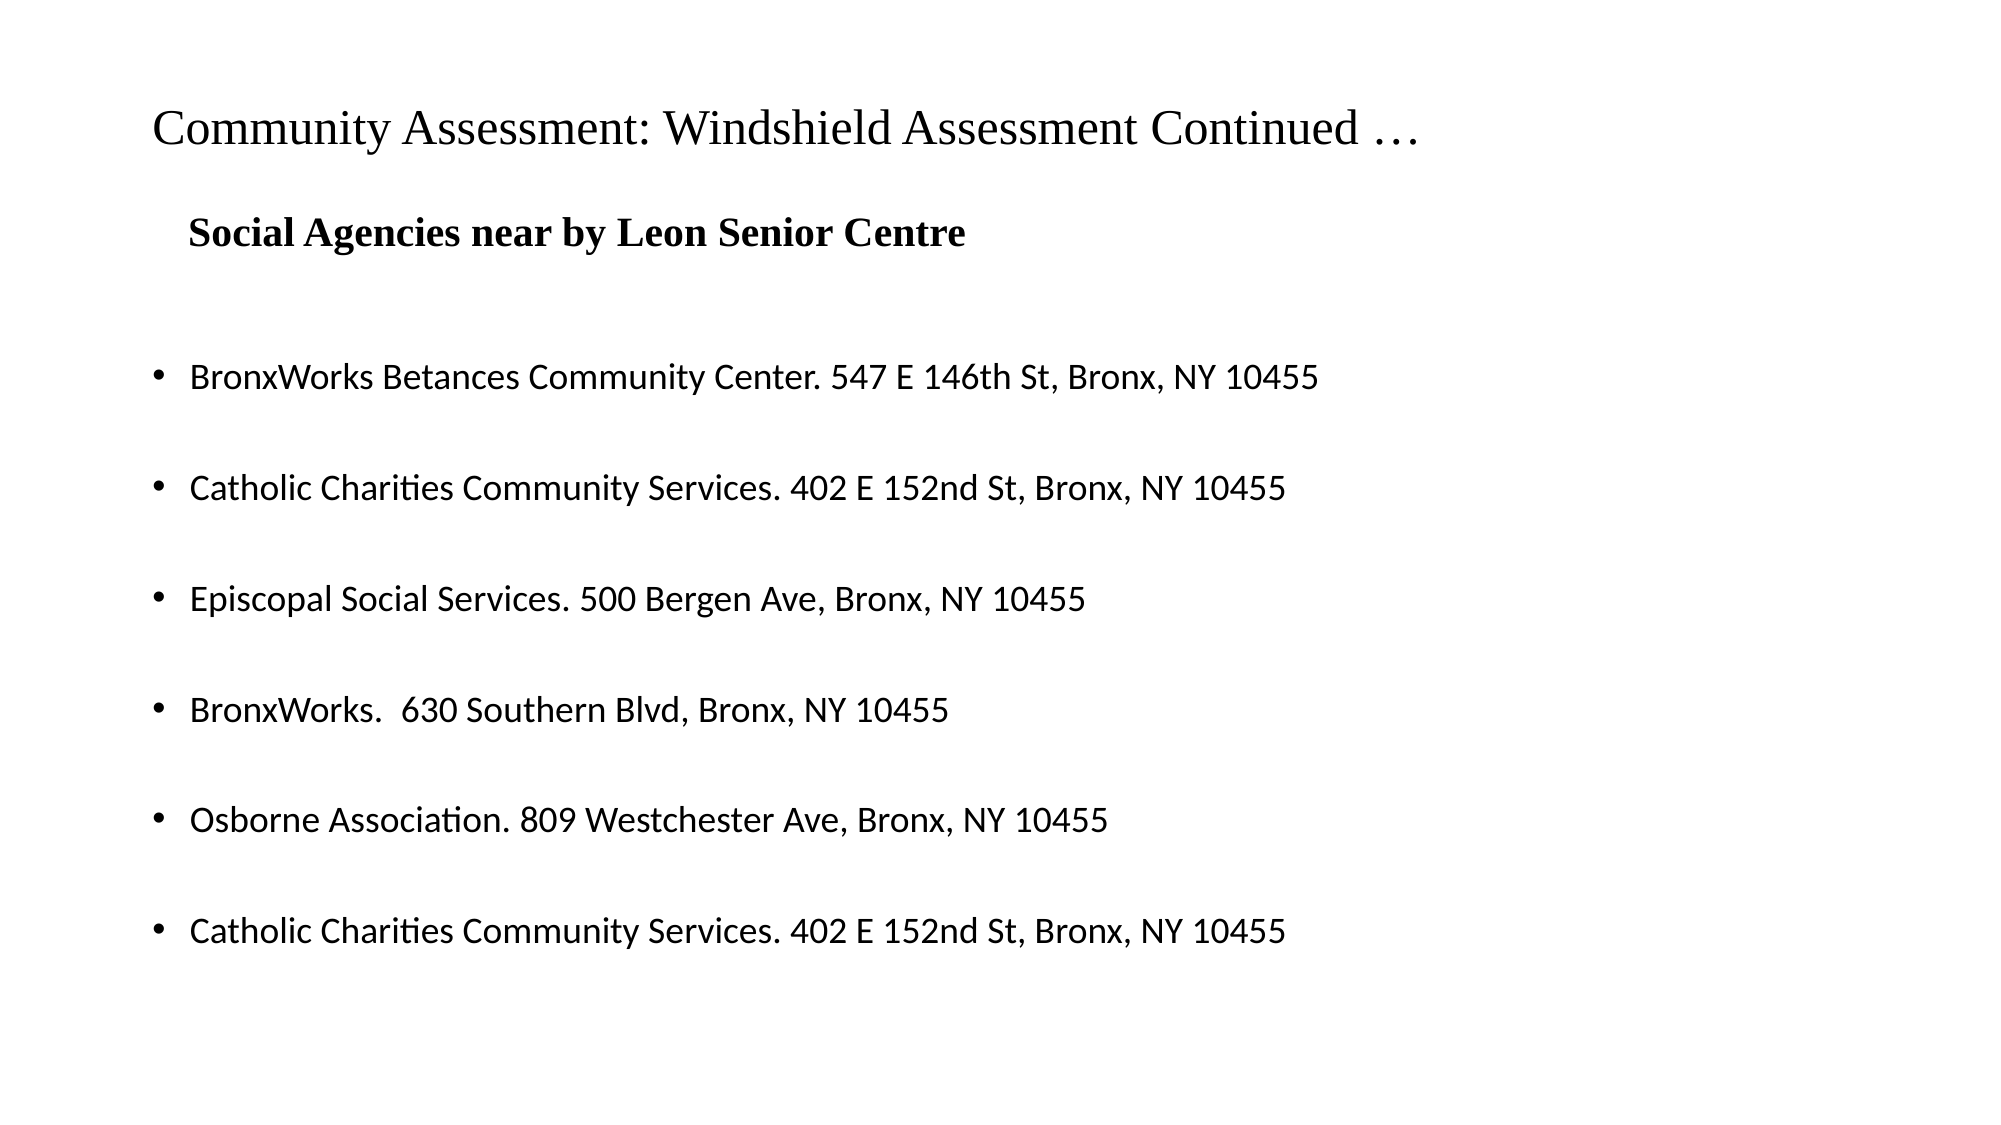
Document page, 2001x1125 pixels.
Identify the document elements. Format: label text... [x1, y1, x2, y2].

list BronxWorks Betances Community Center. 547 E 146th St, Bronx, NY 10455 Catholic Charities Community Services. 402 E 152nd St, Bronx, NY 10455 Episcopal Social Services. 500 Bergen Ave, Bronx, NY 10455 BronxWorks. 630 Southern Blvd, Bronx, NY 10455 Osborne Association. 809 Westchester Ave, Bronx, NY 10455 Catholic Charities Community Services. 402 E 152nd St, Bronx, NY 10455 [137, 299, 1863, 1014]
title Community Assessment: Windshield Assessment Continued … [137, 59, 1863, 197]
text_box Social Agencies near by Leon Senior Centre [173, 196, 1198, 262]
